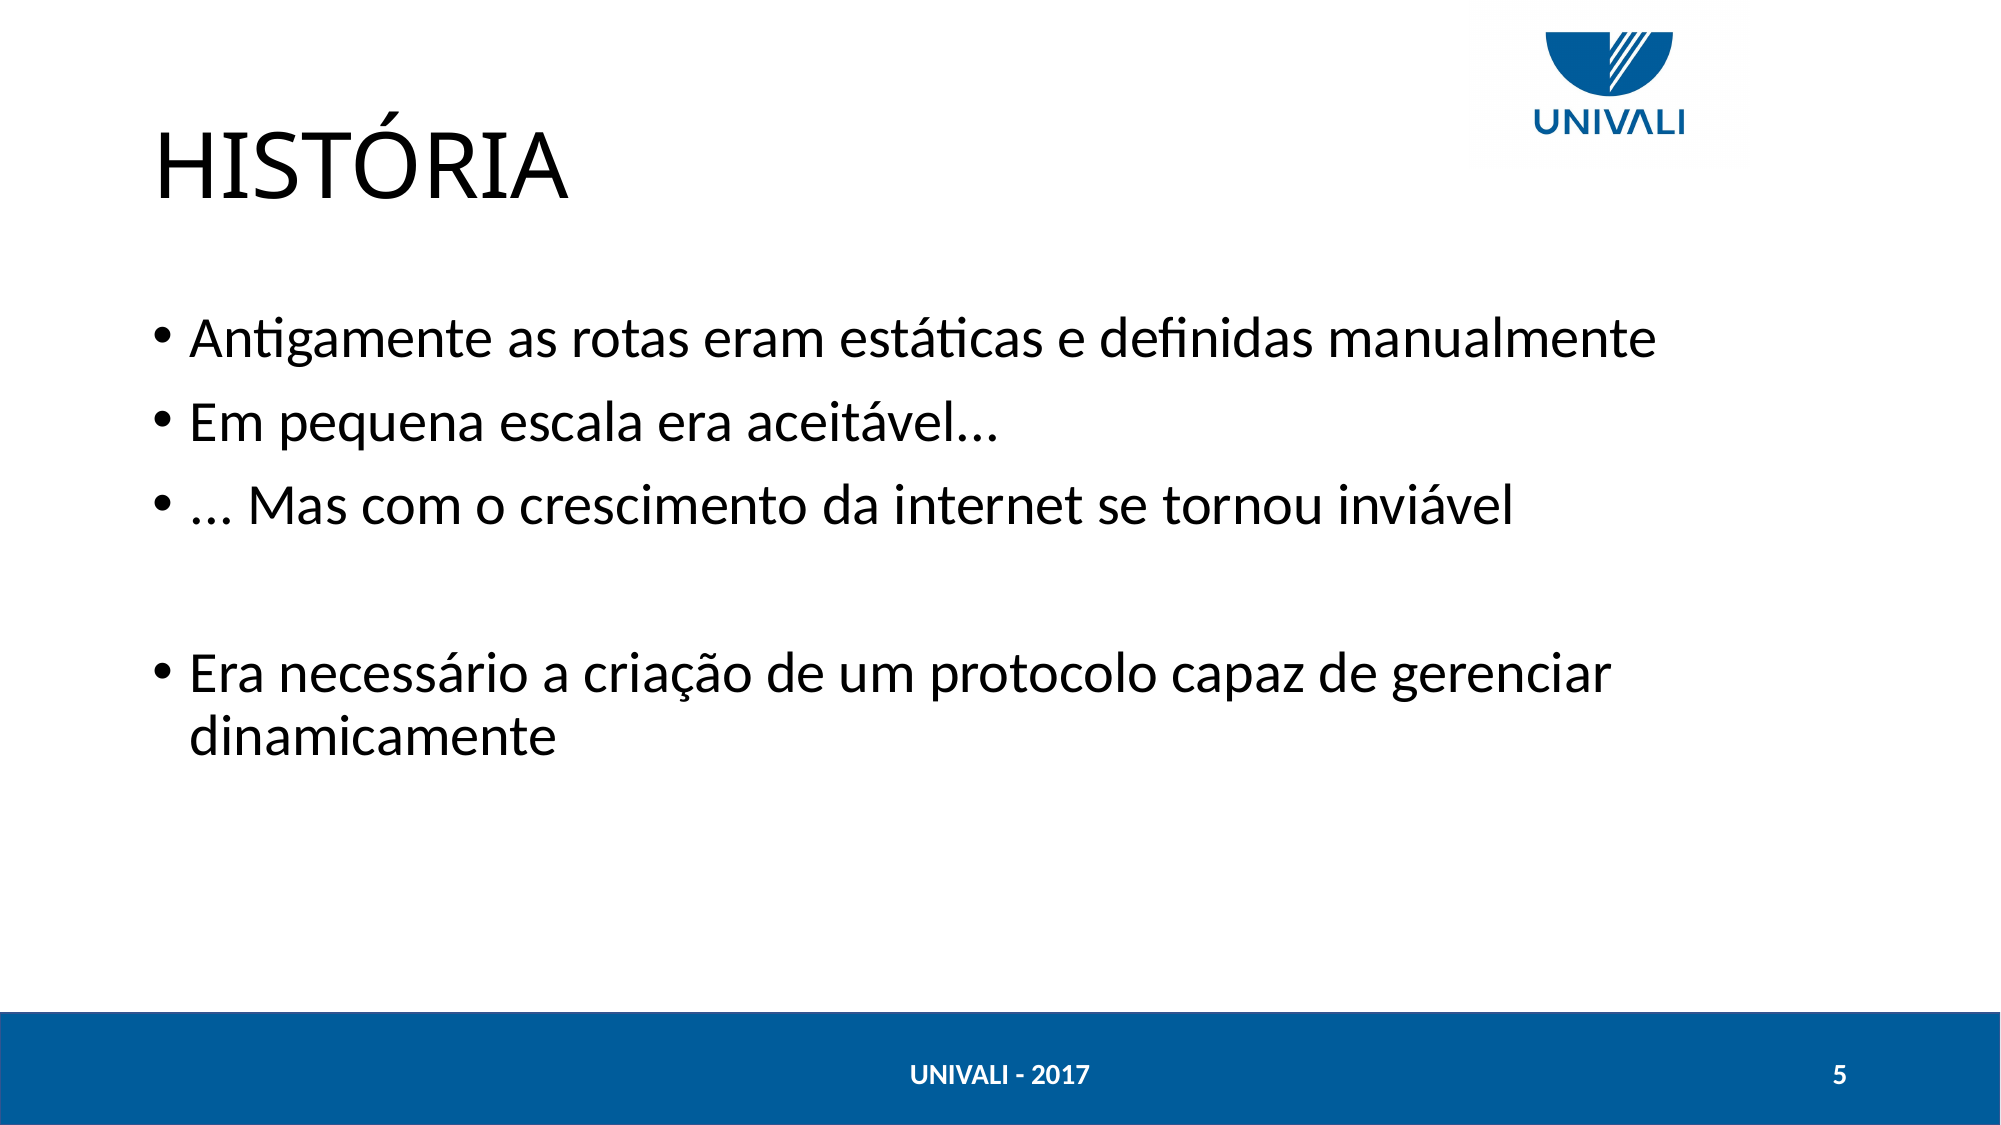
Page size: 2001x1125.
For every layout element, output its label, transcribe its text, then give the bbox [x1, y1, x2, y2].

picture [1469, 0, 1750, 59]
list Antigamente as rotas eram estáticas e definidas manualmente Em pequena escala era aceitável... ... Mas com o crescimento da internet se tornou inviável Era necessário a criação de um protocolo capaz de gerenciar dinamicamente [137, 299, 1863, 1014]
footer UNIVALI - 2017 [662, 1042, 1338, 1103]
title HISTÓRIA [137, 59, 1863, 278]
slide_number 5 [1412, 1042, 1863, 1103]
